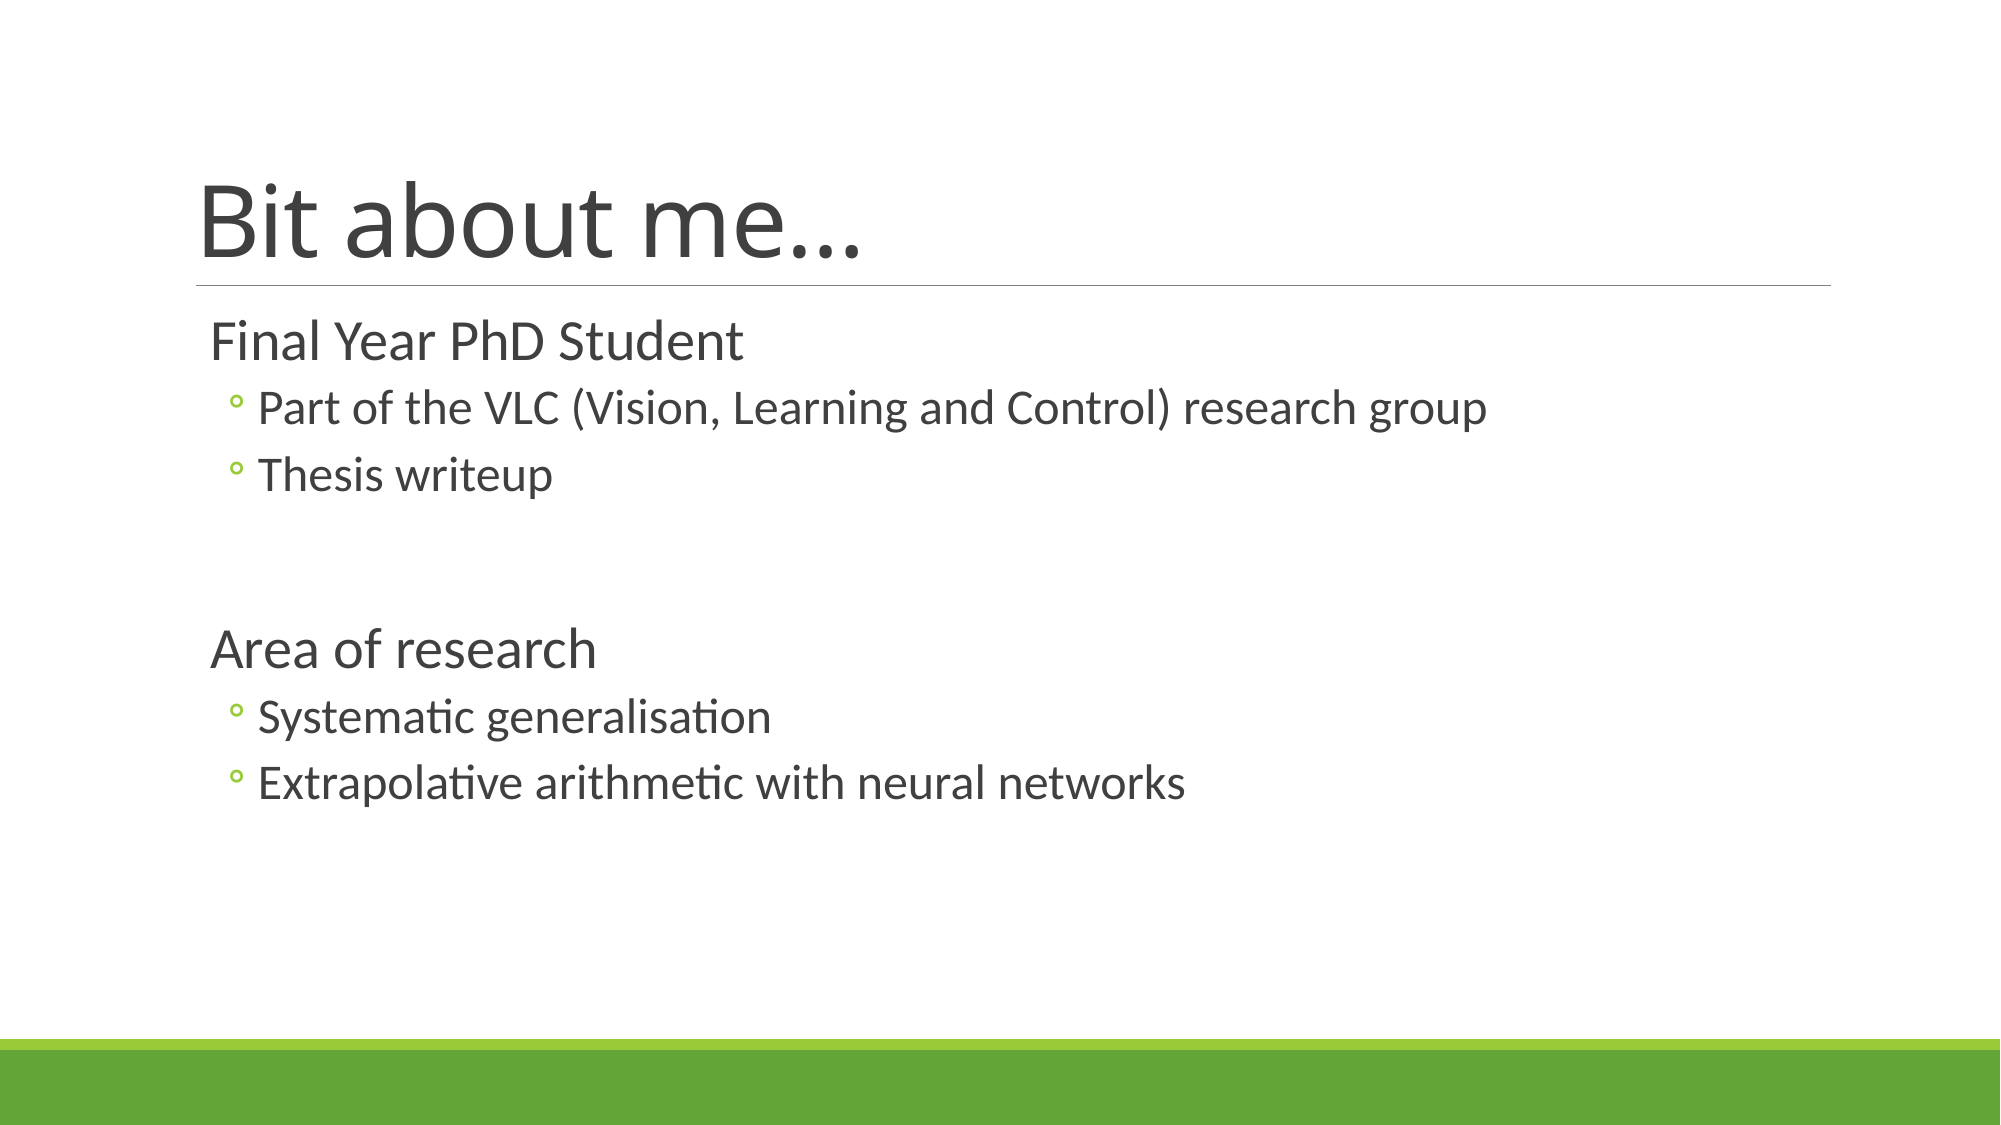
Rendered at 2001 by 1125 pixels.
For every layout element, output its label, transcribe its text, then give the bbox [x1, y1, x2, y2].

list Final Year PhD Student Part of the VLC (Vision, Learning and Control) research group Thesis writeup Area of research Systematic generalisation Extrapolative arithmetic with neural networks [180, 302, 1830, 963]
title Bit about me… [180, 47, 1830, 285]
